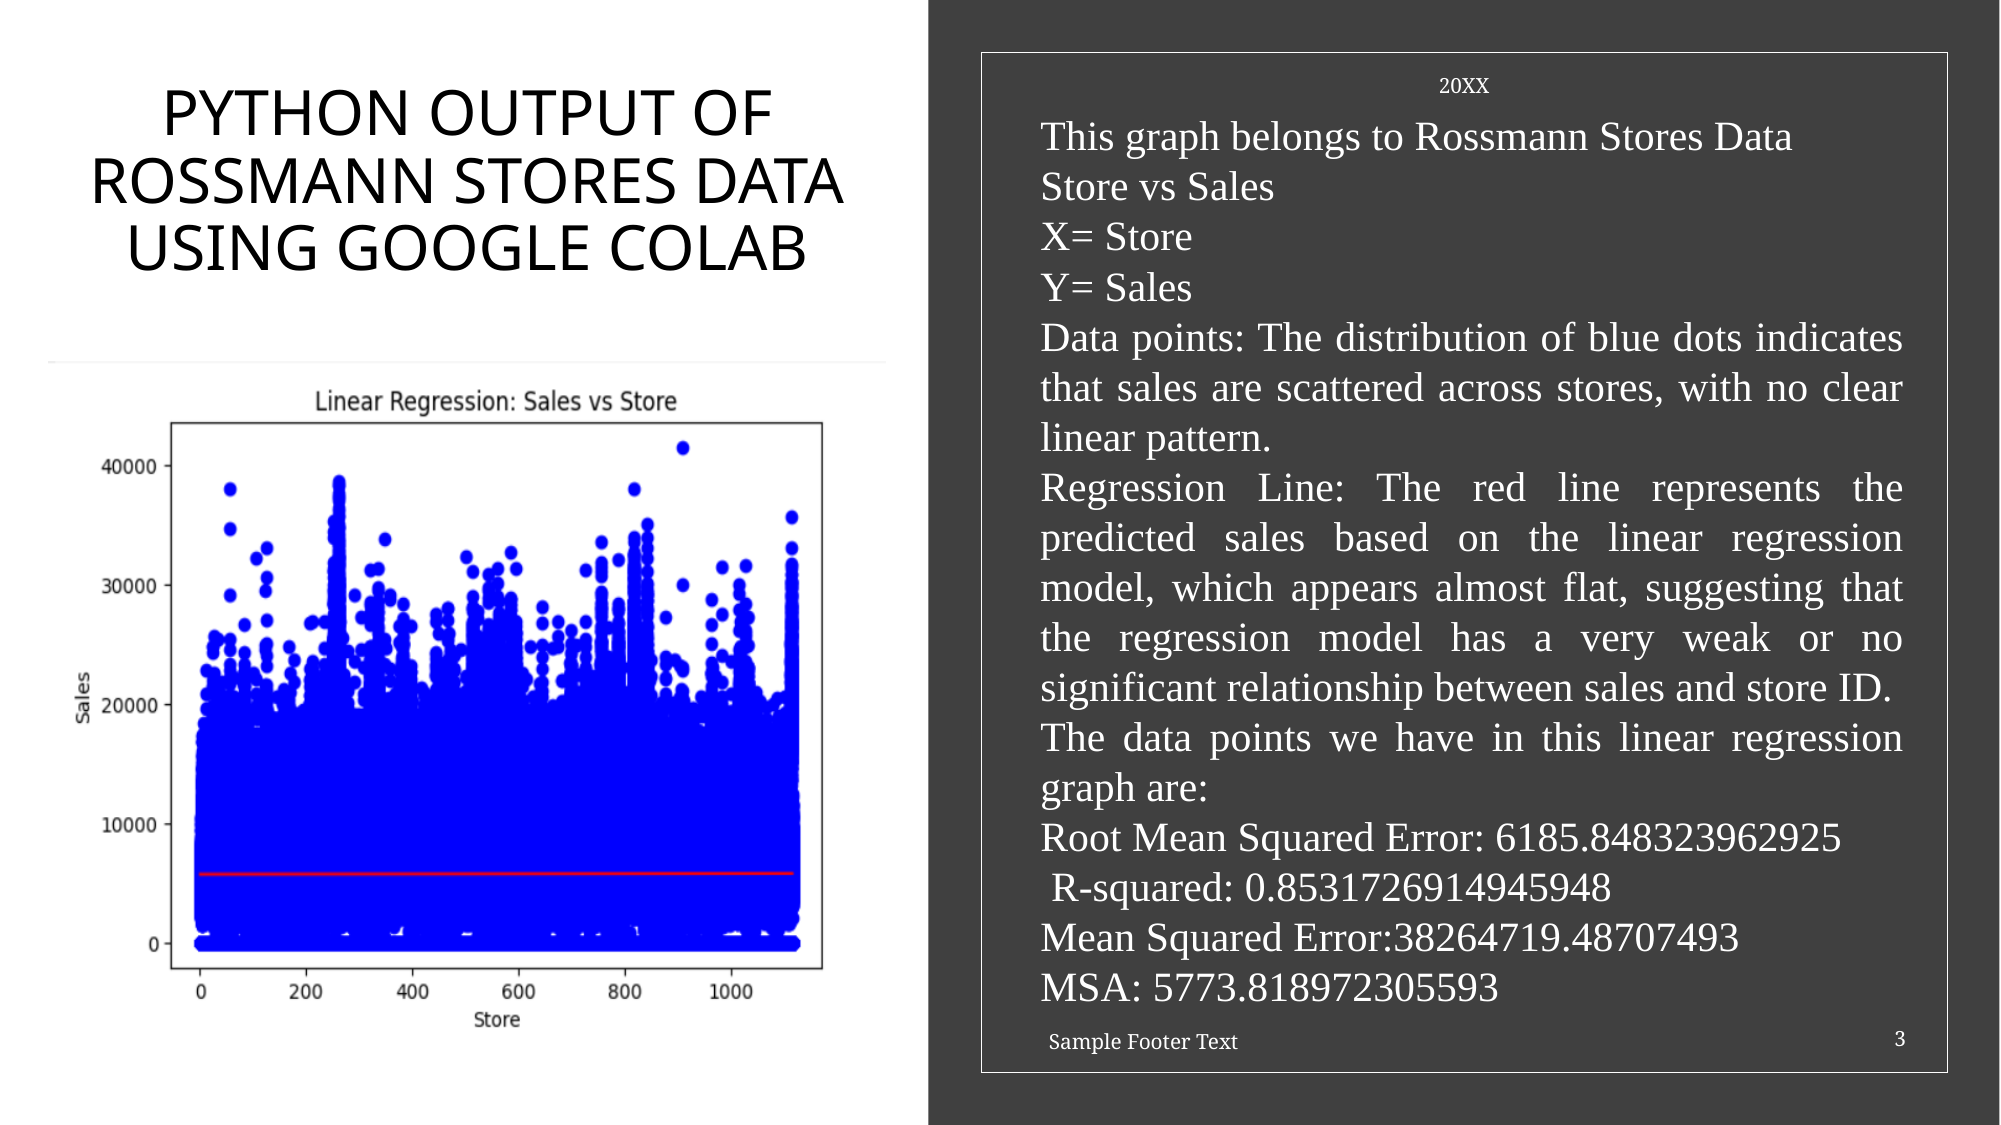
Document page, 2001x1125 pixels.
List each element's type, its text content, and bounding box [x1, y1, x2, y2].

title PYTHON OUTPUT OF ROSSMANN STORES DATA USING GOOGLE COLAB [48, 33, 886, 334]
text_box This graph belongs to Rossmann Stores Data Store vs Sales X= Store Y= Sales Data points: The distribution of blue dots indicates that sales are scattered across stores, with no clear linear pattern. Regression Line: The red line represents the predicted sales based on the linear regression model, which appears almost flat, suggesting that the regression model has a very weak or no significant relationship between sales and store ID. The data points we have in this linear regression graph are: Root Mean Squared Error: 6185.848323962925 R-squared: 0.8531726914945948 Mean Squared Error:38264719.48707493 MSA: 5773.818972305593 [1025, 101, 1919, 1017]
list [48, 361, 886, 1052]
